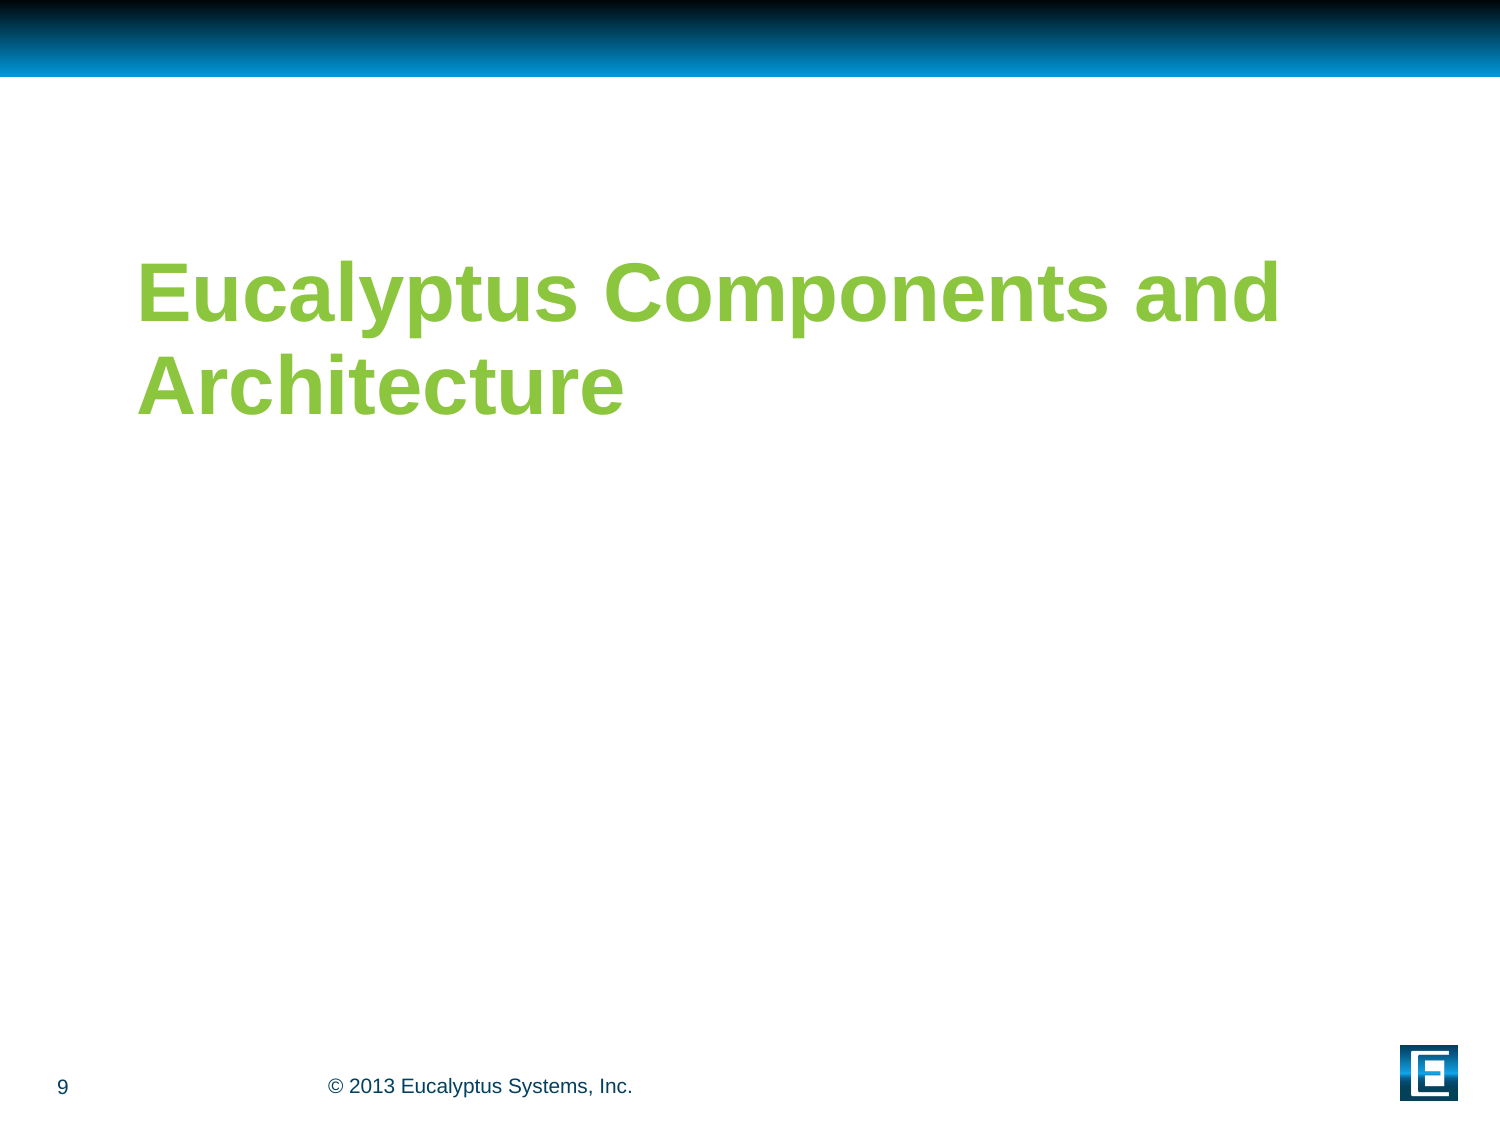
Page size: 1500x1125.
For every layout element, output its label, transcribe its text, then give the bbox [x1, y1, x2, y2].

title Eucalyptus Components and Architecture [121, 239, 1397, 464]
picture [1425, 1061, 1444, 1086]
picture [1400, 1051, 1458, 1096]
picture [328, 1078, 343, 1093]
slide_number 9 [42, 1060, 117, 1112]
